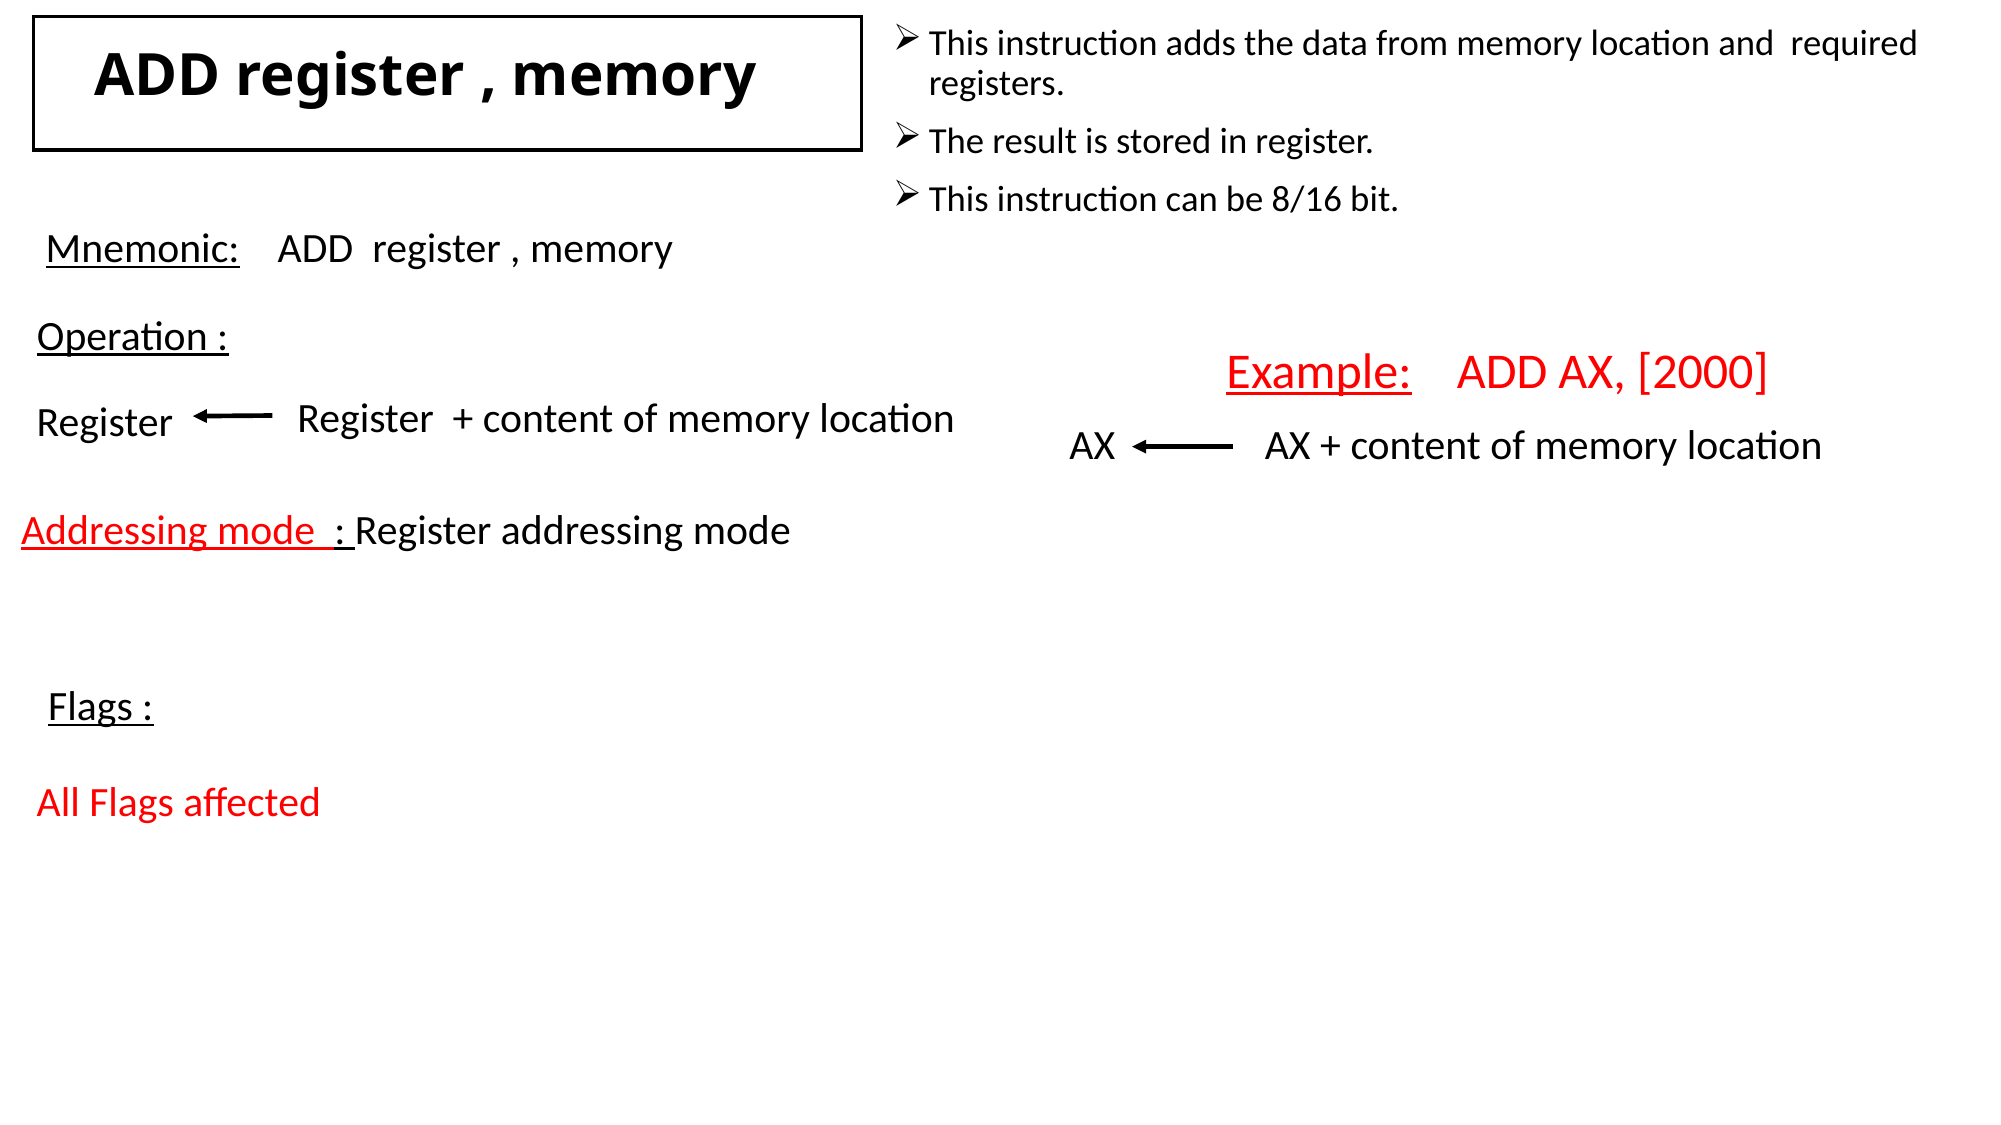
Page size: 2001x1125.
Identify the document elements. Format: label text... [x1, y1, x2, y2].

text_box [32, 16, 862, 151]
text_box Example: ADD AX, [2000] [1211, 337, 1799, 402]
title ADD register , memory [79, 10, 891, 143]
text_box All Flags affected [21, 773, 699, 861]
text_box Flags : [33, 677, 311, 741]
text_box Addressing mode : Register addressing mode [6, 500, 947, 616]
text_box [21, 306, 1021, 553]
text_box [1054, 415, 1881, 503]
text_box Mnemonic: ADD register , memory [30, 219, 825, 306]
list This instruction adds the data from memory location and required registers. The result is stored in register. This instruction can be 8/16 bit. [878, 16, 1984, 228]
